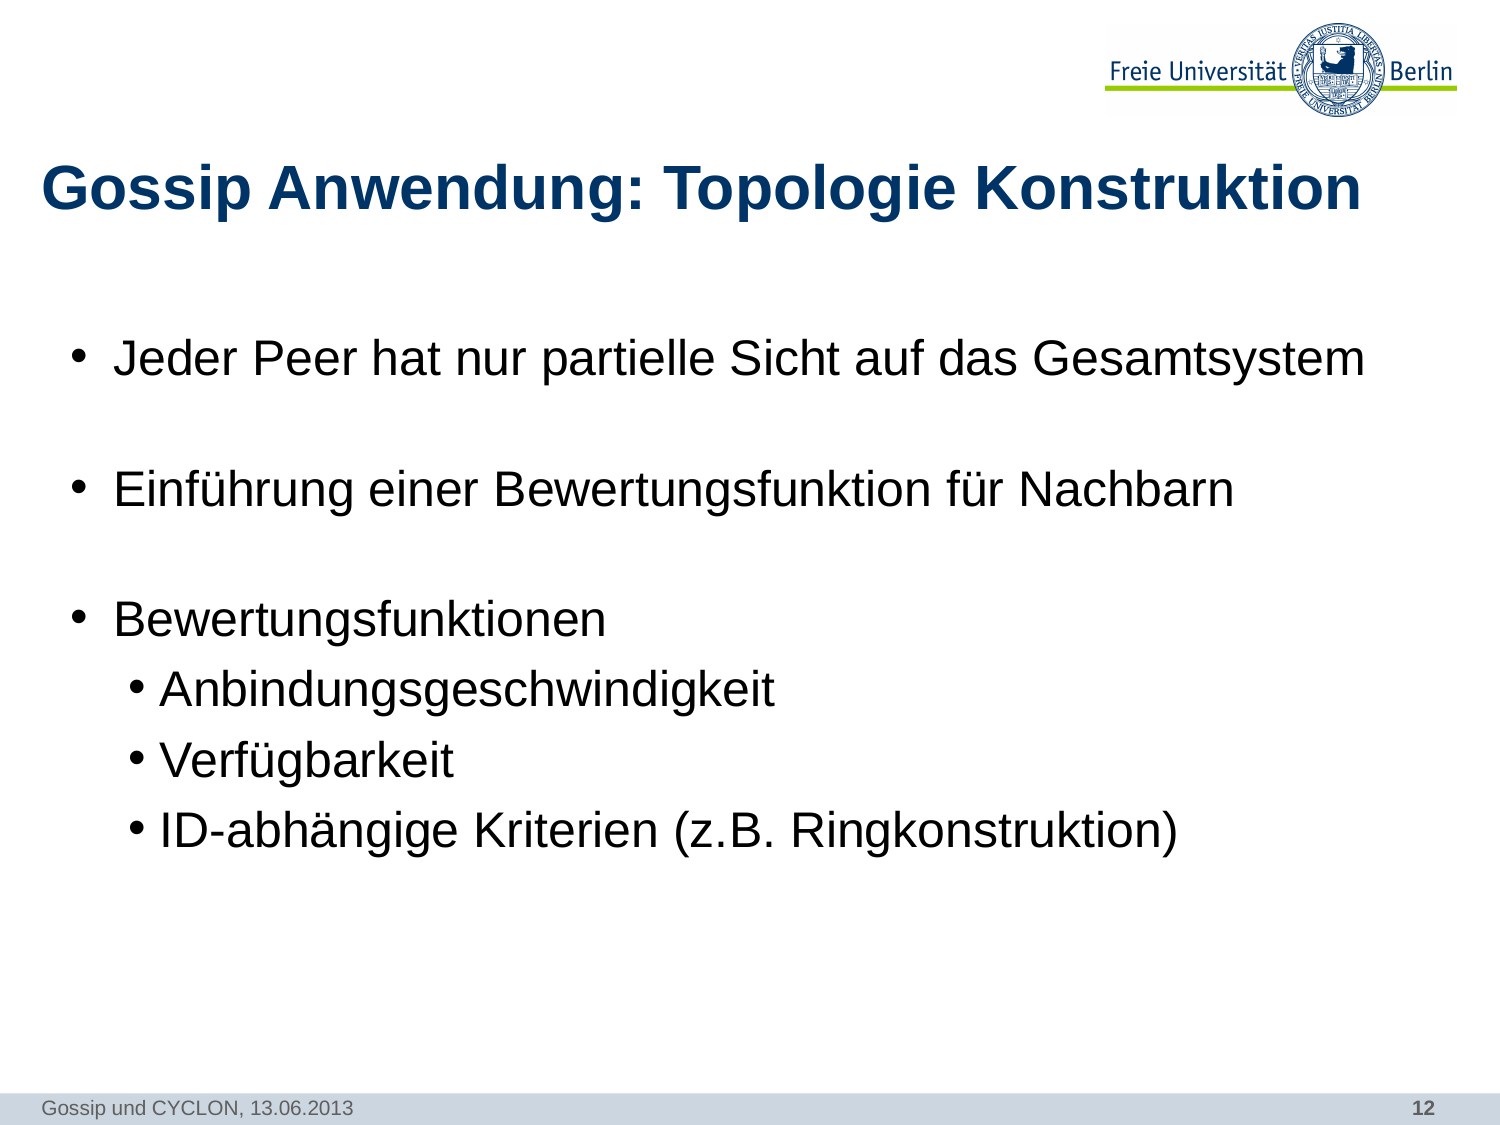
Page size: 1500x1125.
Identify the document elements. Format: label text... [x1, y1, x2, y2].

picture [1105, 23, 1457, 117]
footer Gossip und CYCLON, 13.06.2013 [40, 1087, 1022, 1125]
list Jeder Peer hat nur partielle Sicht auf das Gesamtsystem Einführung einer Bewertungsfunktion für Nachbarn Bewertungsfunktionen Anbindungsgeschwindigkeit Verfügbarkeit ID-abhängige Kriterien (z.B. Ringkonstruktion) [40, 265, 1460, 1064]
title Gossip Anwendung: Topologie Konstruktion [40, 154, 1460, 226]
